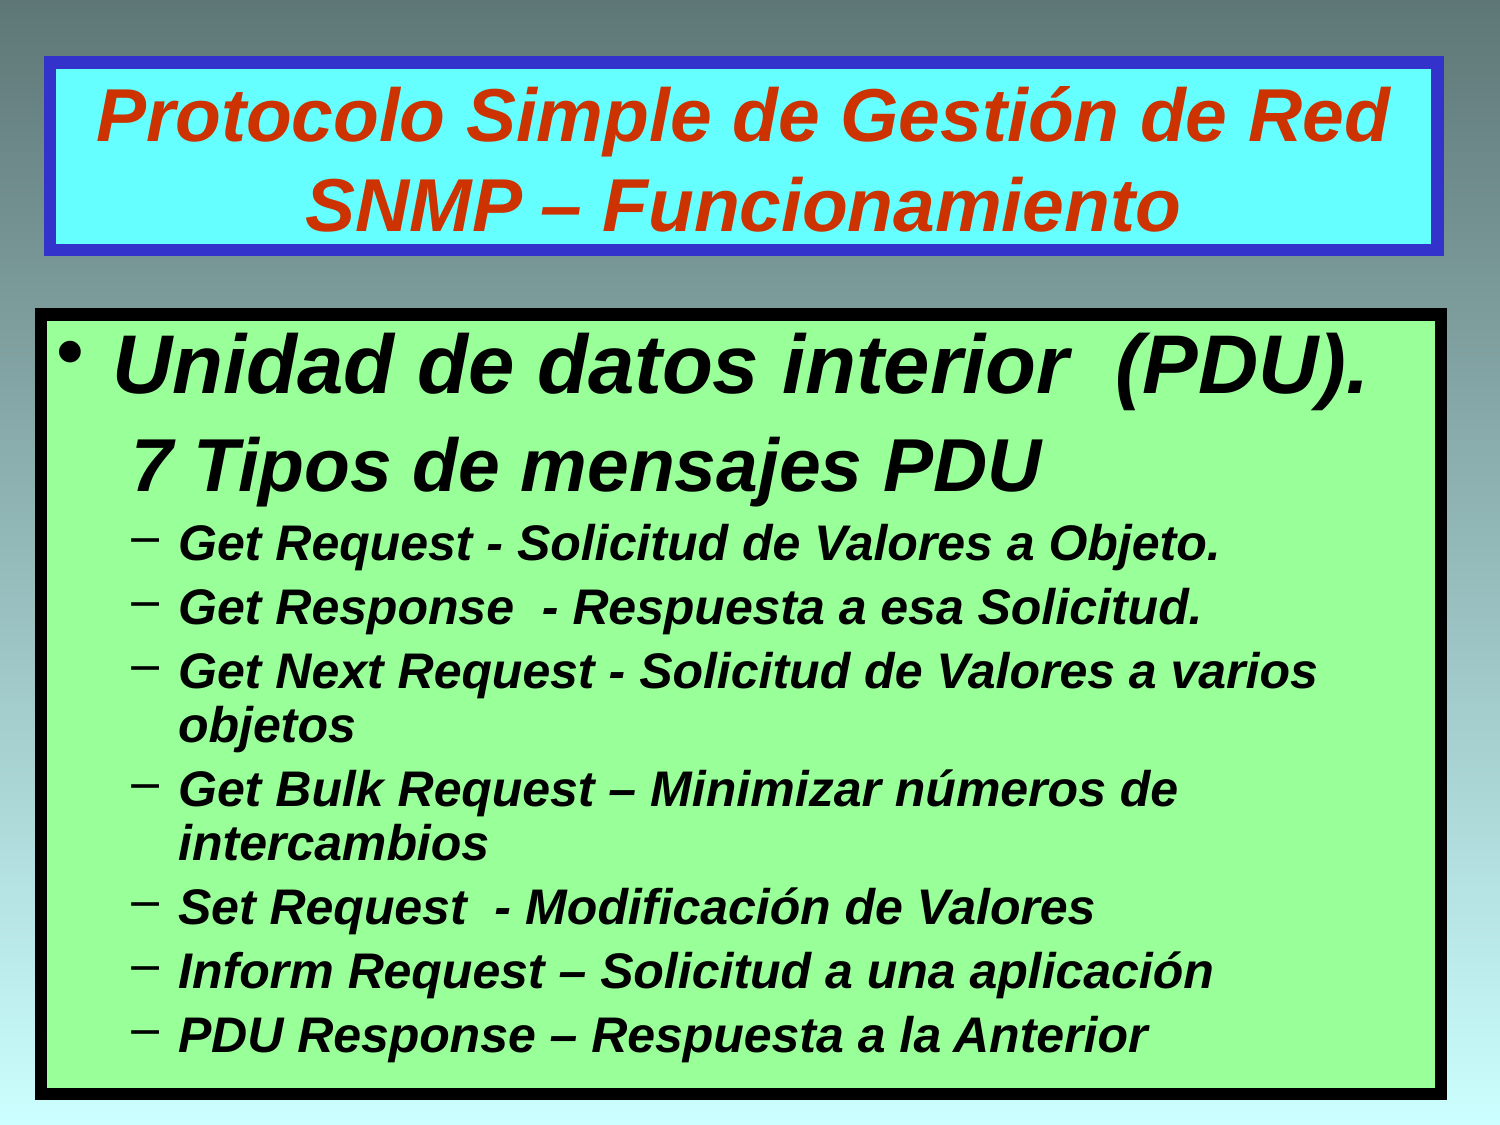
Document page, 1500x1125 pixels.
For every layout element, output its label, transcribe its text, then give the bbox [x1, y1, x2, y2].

list Unidad de datos interior (PDU). 7 Tipos de mensajes PDU Get Request - Solicitud de Valores a Objeto. Get Response - Respuesta a esa Solicitud. Get Next Request - Solicitud de Valores a varios objetos Get Bulk Request – Minimizar números de intercambios Set Request - Modificación de Valores Inform Request – Solicitud a una aplicación PDU Response – Respuesta a la Anterior [40, 314, 1442, 1095]
title Protocolo Simple de Gestión de Red SNMP – Funcionamiento [49, 62, 1438, 251]
